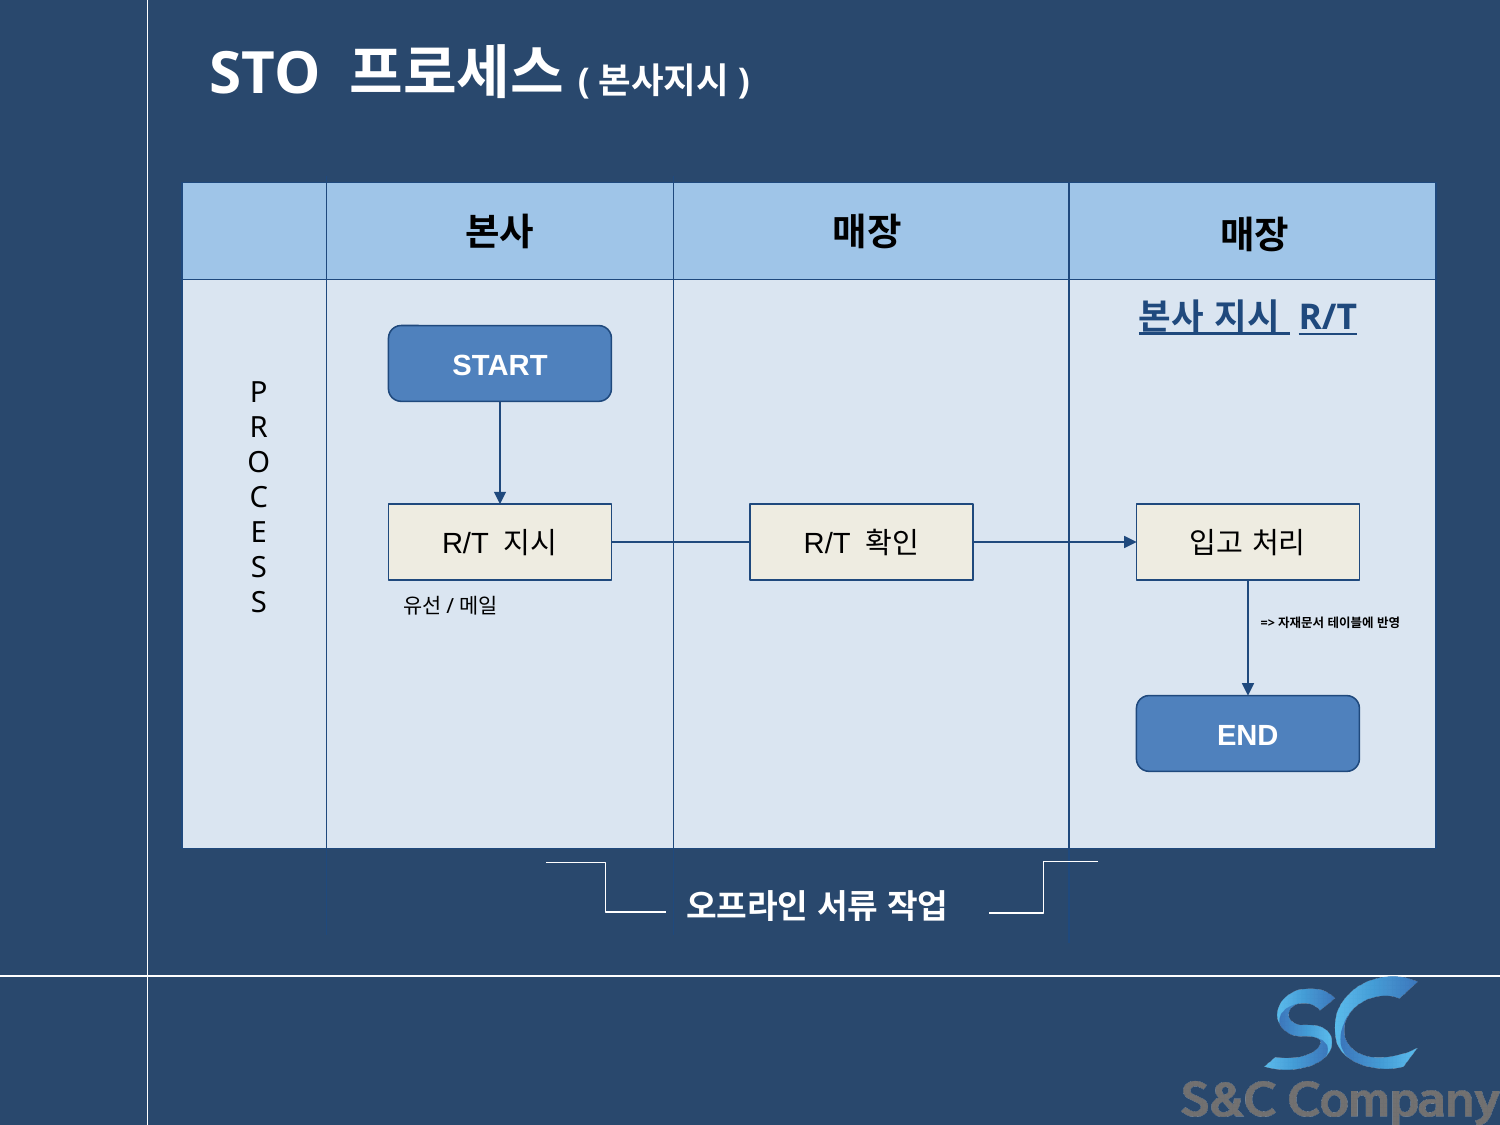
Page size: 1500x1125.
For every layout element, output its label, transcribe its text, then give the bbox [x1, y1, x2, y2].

text_box 입고 처리 [1136, 504, 1360, 580]
text_box [182, 182, 322, 280]
text_box [677, 280, 1064, 541]
text_box 본사 [369, 192, 631, 268]
text_box END [1136, 695, 1360, 772]
text_box 매장 [1181, 196, 1328, 272]
text_box [1074, 280, 1437, 607]
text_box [545, 862, 667, 913]
text_box [1074, 549, 1437, 849]
text_box STO 프로세스(본사지시) [194, 28, 1201, 182]
text_box 오프라인 서류 작업 [670, 870, 1008, 941]
text_box [677, 549, 1064, 849]
text_box R/T 확인 [750, 504, 973, 580]
text_box 유선/메일 [388, 579, 567, 630]
text_box 본사 지시 R/T [1123, 279, 1397, 352]
text_box P R O C E S S [212, 358, 305, 634]
text_box [1070, 182, 1437, 280]
text_box [330, 182, 669, 280]
text_box [677, 182, 1068, 280]
text_box 매장 [794, 192, 941, 268]
text_box R/T 지시 [388, 504, 612, 580]
text_box =>자재문서 테이블에 반영 [1253, 607, 1500, 638]
text_box [330, 280, 669, 849]
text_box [989, 861, 1098, 914]
text_box [182, 280, 322, 849]
picture [1181, 976, 1500, 1125]
text_box START [388, 325, 612, 402]
